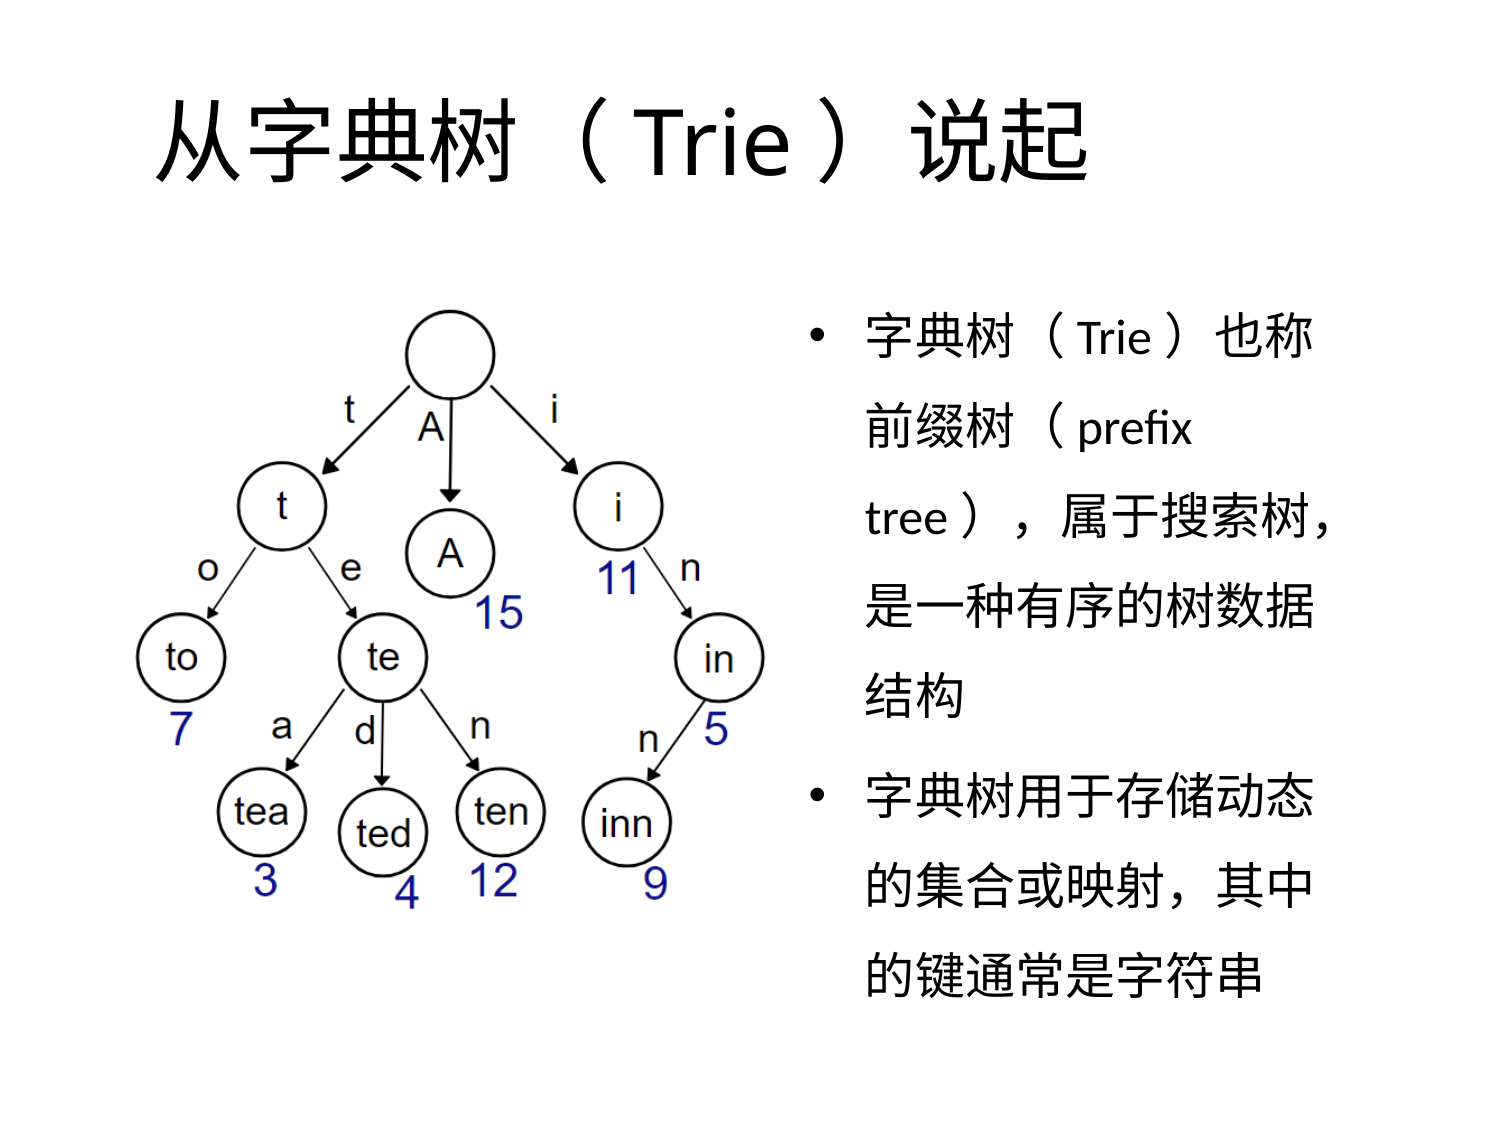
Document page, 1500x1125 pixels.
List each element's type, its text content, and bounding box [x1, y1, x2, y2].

picture [123, 302, 781, 931]
title 从字典树（Trie）说起 [75, 45, 1425, 233]
list 字典树（Trie）也称前缀树（prefix tree），属于搜索树，是一种有序的树数据结构 字典树用于存储动态的集合或映射，其中的键通常是字符串 [793, 267, 1363, 1053]
